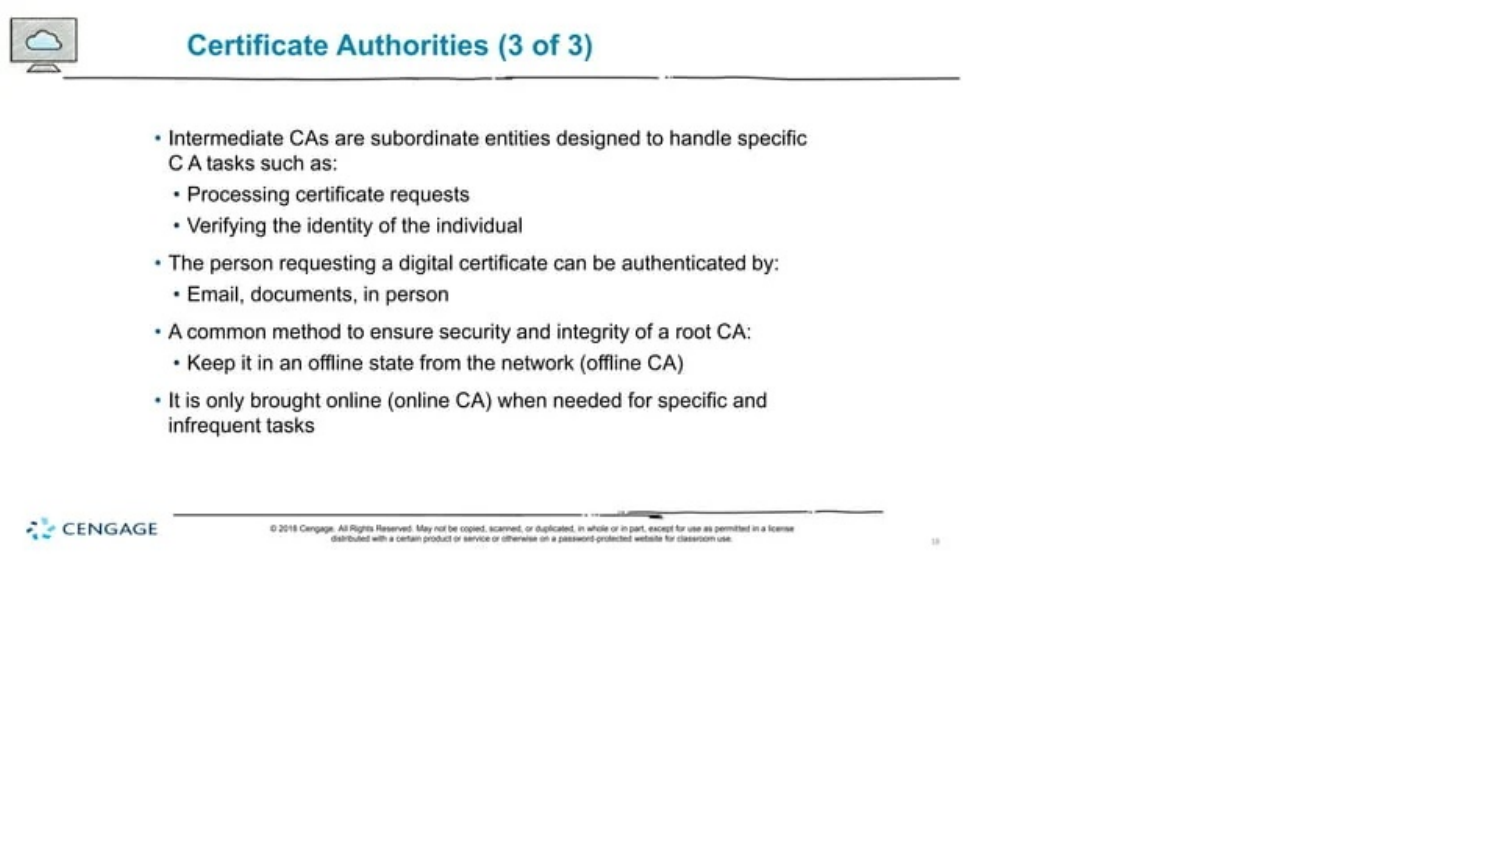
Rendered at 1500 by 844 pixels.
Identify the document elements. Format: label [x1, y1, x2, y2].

picture [0, 0, 997, 562]
